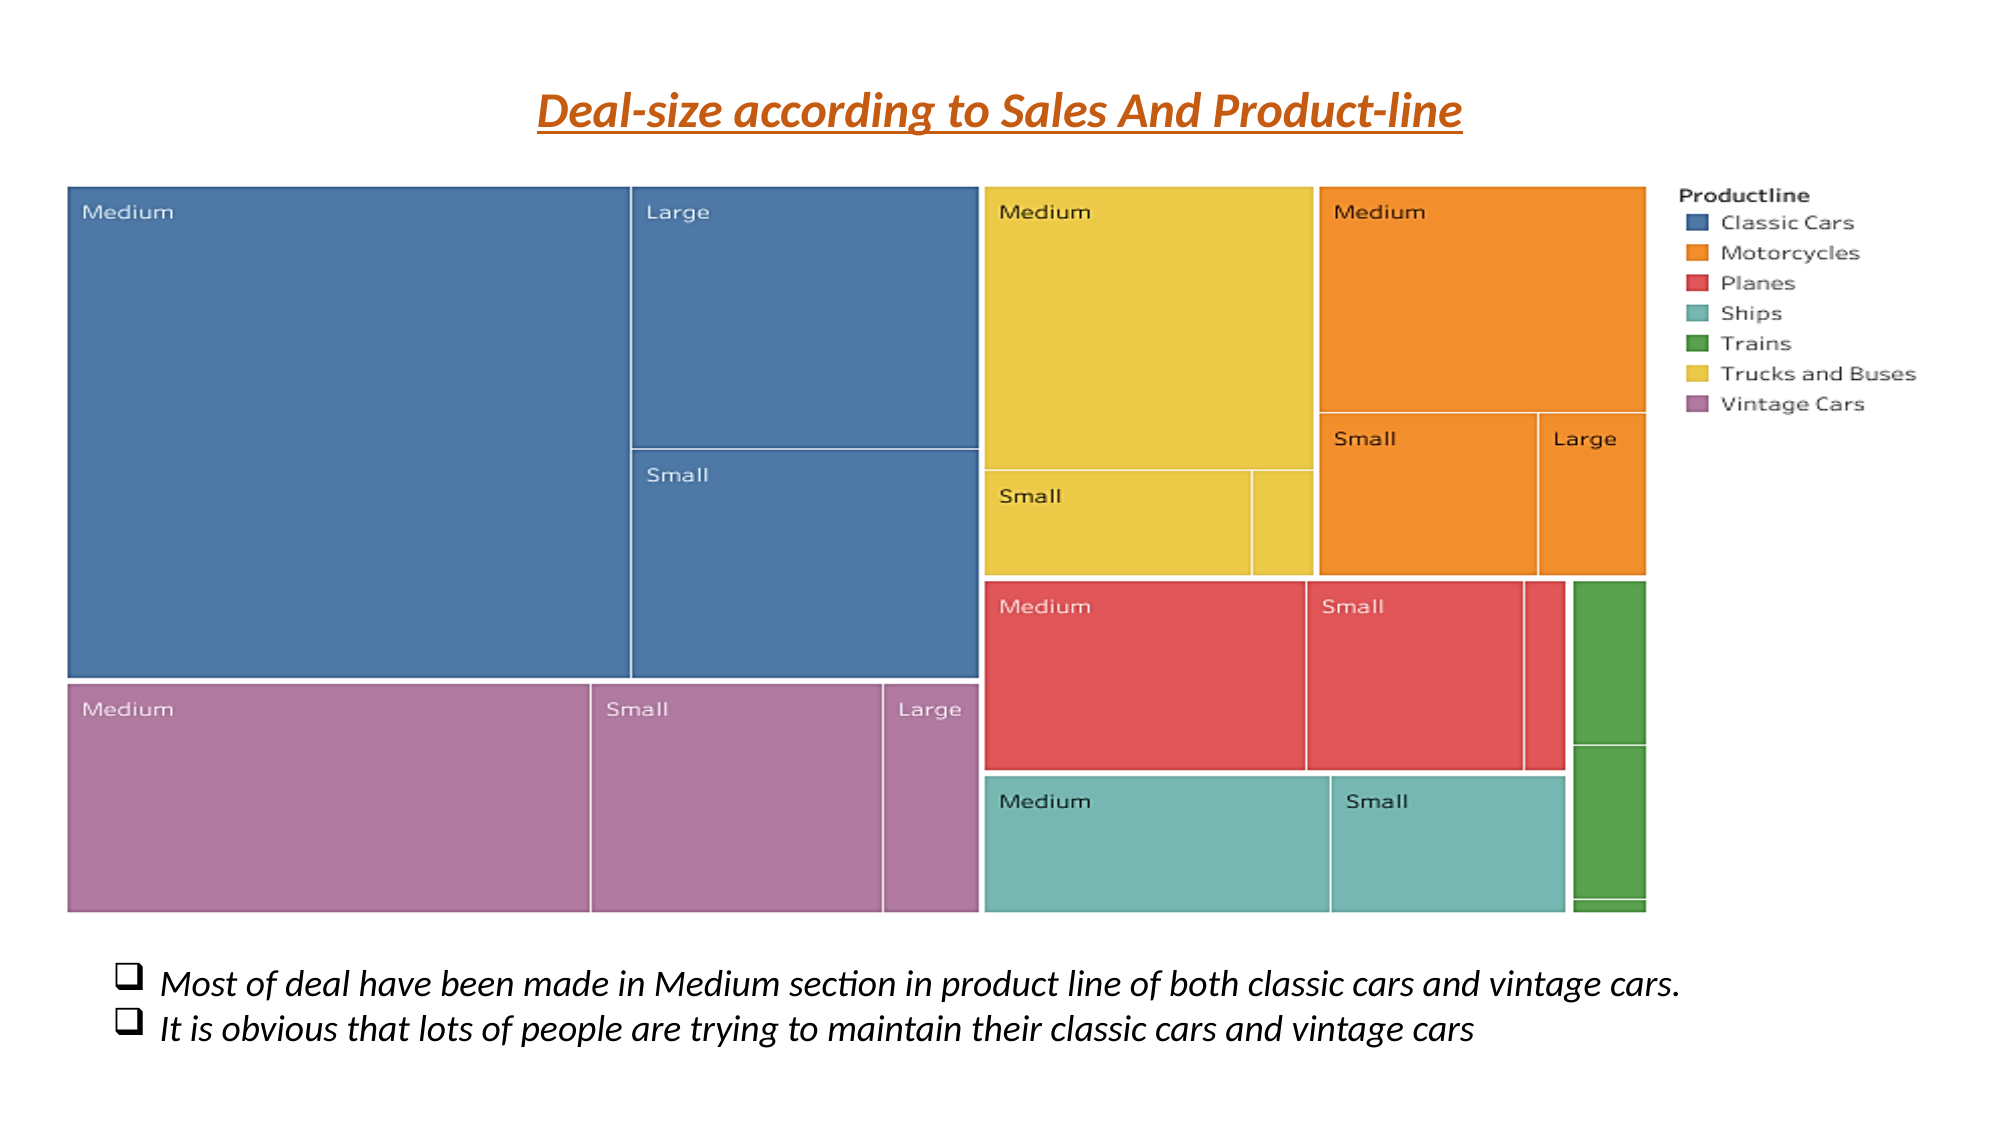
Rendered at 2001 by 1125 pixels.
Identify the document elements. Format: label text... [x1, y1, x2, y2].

text_box Most of deal have been made in Medium section in product line of both classic cars and vintage cars. It is obvious that lots of people are trying to maintain their classic cars and vintage cars [97, 951, 1859, 1057]
picture [56, 178, 1959, 920]
text_box Deal-size according to Sales And Product-line [0, 70, 2000, 146]
